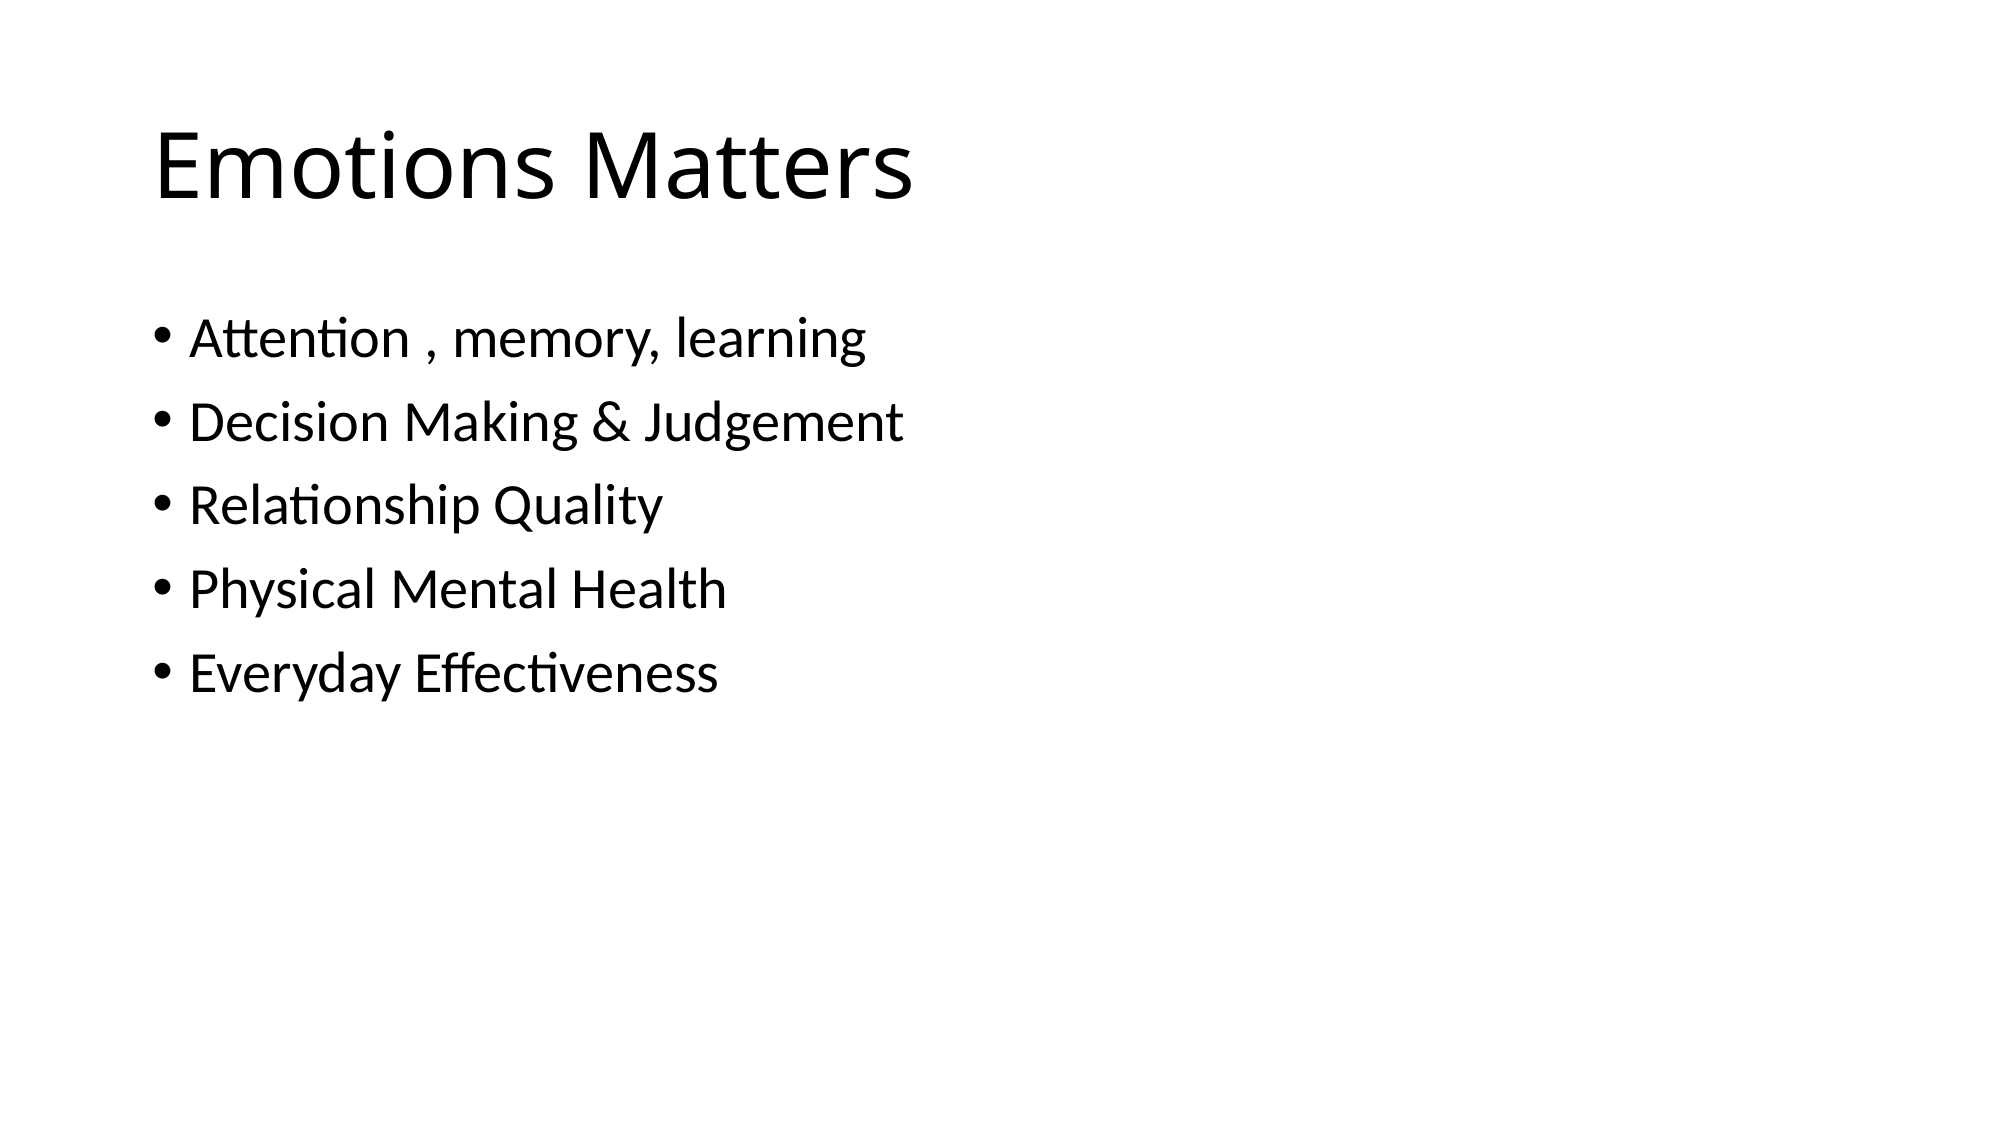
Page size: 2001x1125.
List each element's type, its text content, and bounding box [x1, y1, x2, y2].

title Emotions Matters [137, 59, 1863, 278]
list Attention , memory, learning Decision Making & Judgement Relationship Quality Physical Mental Health Everyday Effectiveness [137, 299, 1863, 1014]
